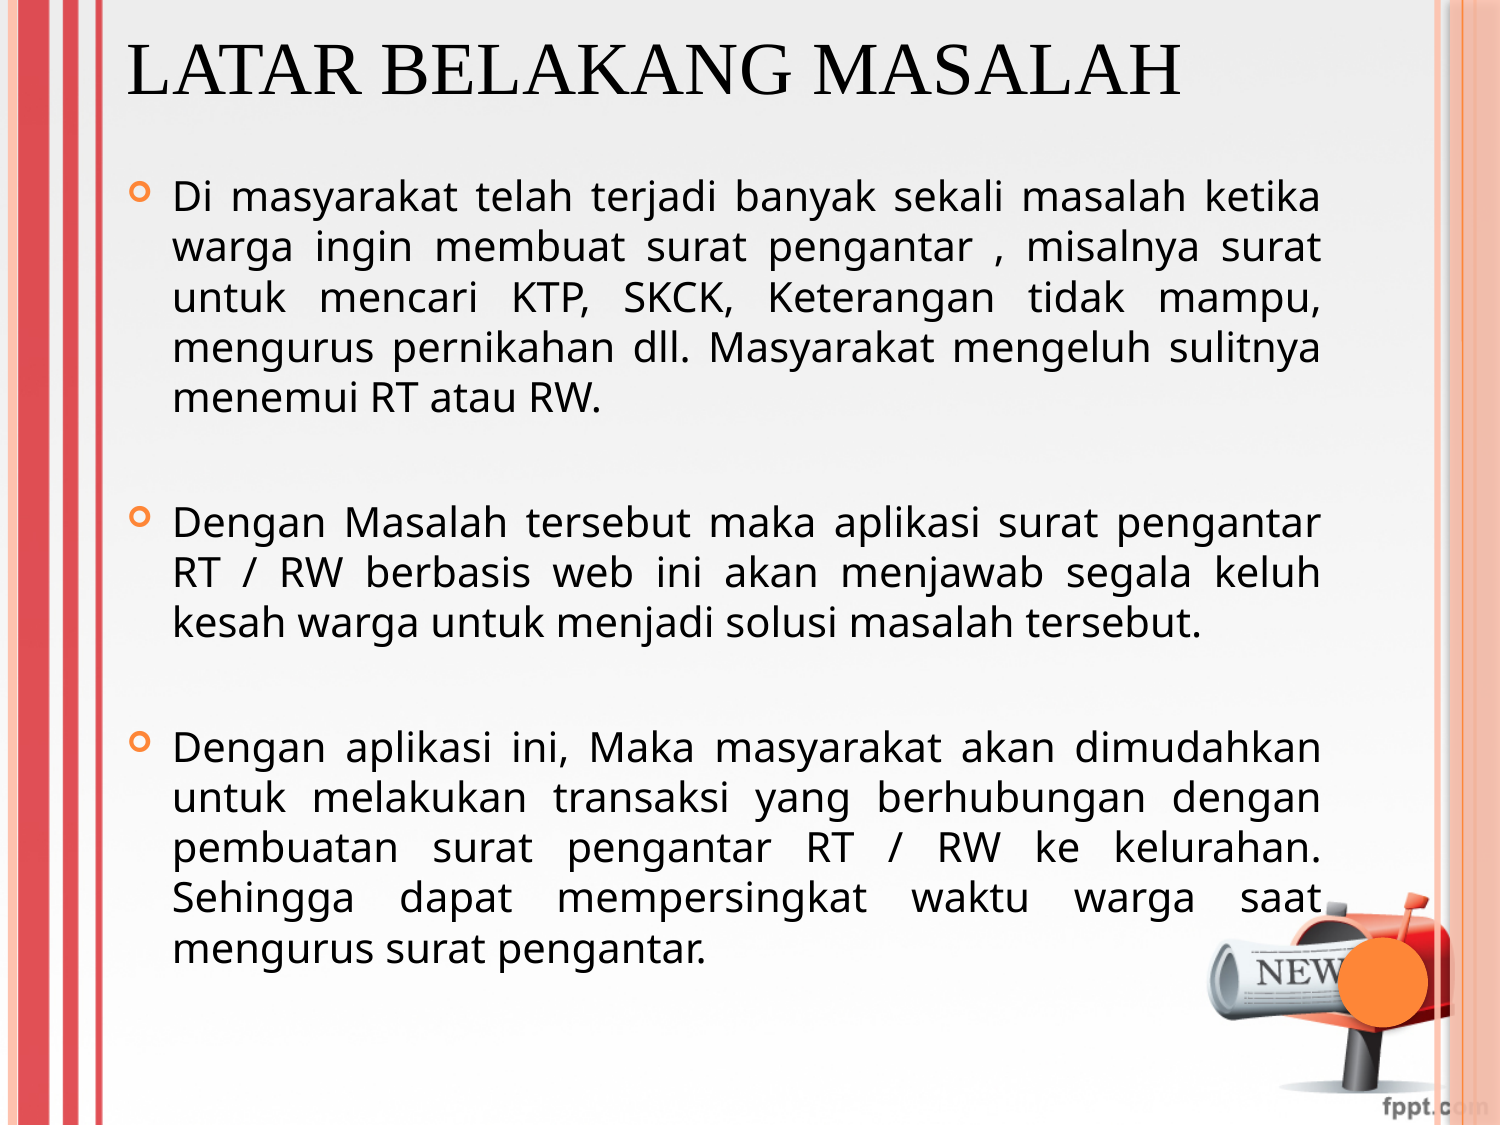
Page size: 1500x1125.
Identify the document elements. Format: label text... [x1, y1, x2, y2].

title Latar Belakang Masalah [112, 9, 1338, 117]
list Di masyarakat telah terjadi banyak sekali masalah ketika warga ingin membuat surat pengantar , misalnya surat untuk mencari KTP, SKCK, Keterangan tidak mampu, mengurus pernikahan dll. Masyarakat mengeluh sulitnya menemui RT atau RW. Dengan Masalah tersebut maka aplikasi surat pengantar RT / RW berbasis web ini akan menjawab segala keluh kesah warga untuk menjadi solusi masalah tersebut. Dengan aplikasi ini, Maka masyarakat akan dimudahkan untuk melakukan transaksi yang berhubungan dengan pembuatan surat pengantar RT / RW ke kelurahan. Sehingga dapat mempersingkat waktu warga saat mengurus surat pengantar. [112, 162, 1338, 1094]
picture [0, 0, 7, 1125]
picture [18, 0, 1434, 1125]
picture [1441, 0, 1449, 1125]
